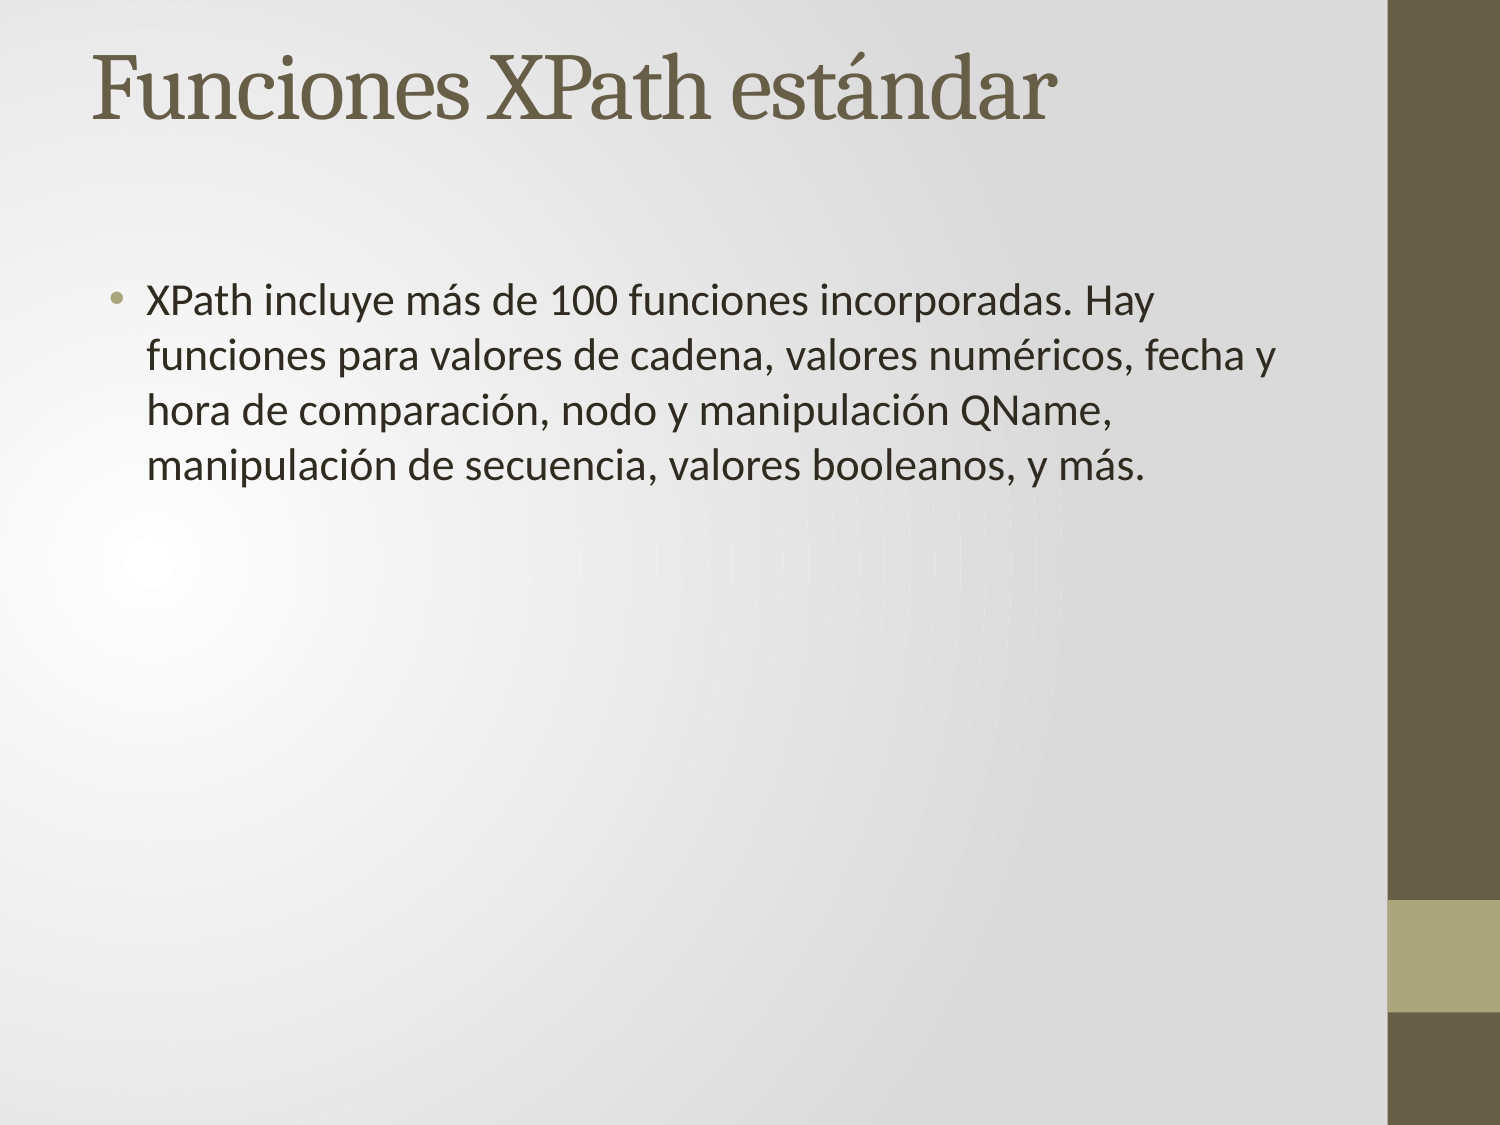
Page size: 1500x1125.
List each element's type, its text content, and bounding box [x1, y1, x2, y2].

title Funciones XPath estándar [75, 45, 1325, 233]
list XPath incluye más de 100 funciones incorporadas. Hay funciones para valores de cadena, valores numéricos, fecha y hora de comparación, nodo y manipulación QName, manipulación de secuencia, valores booleanos, y más. [75, 262, 1325, 1050]
